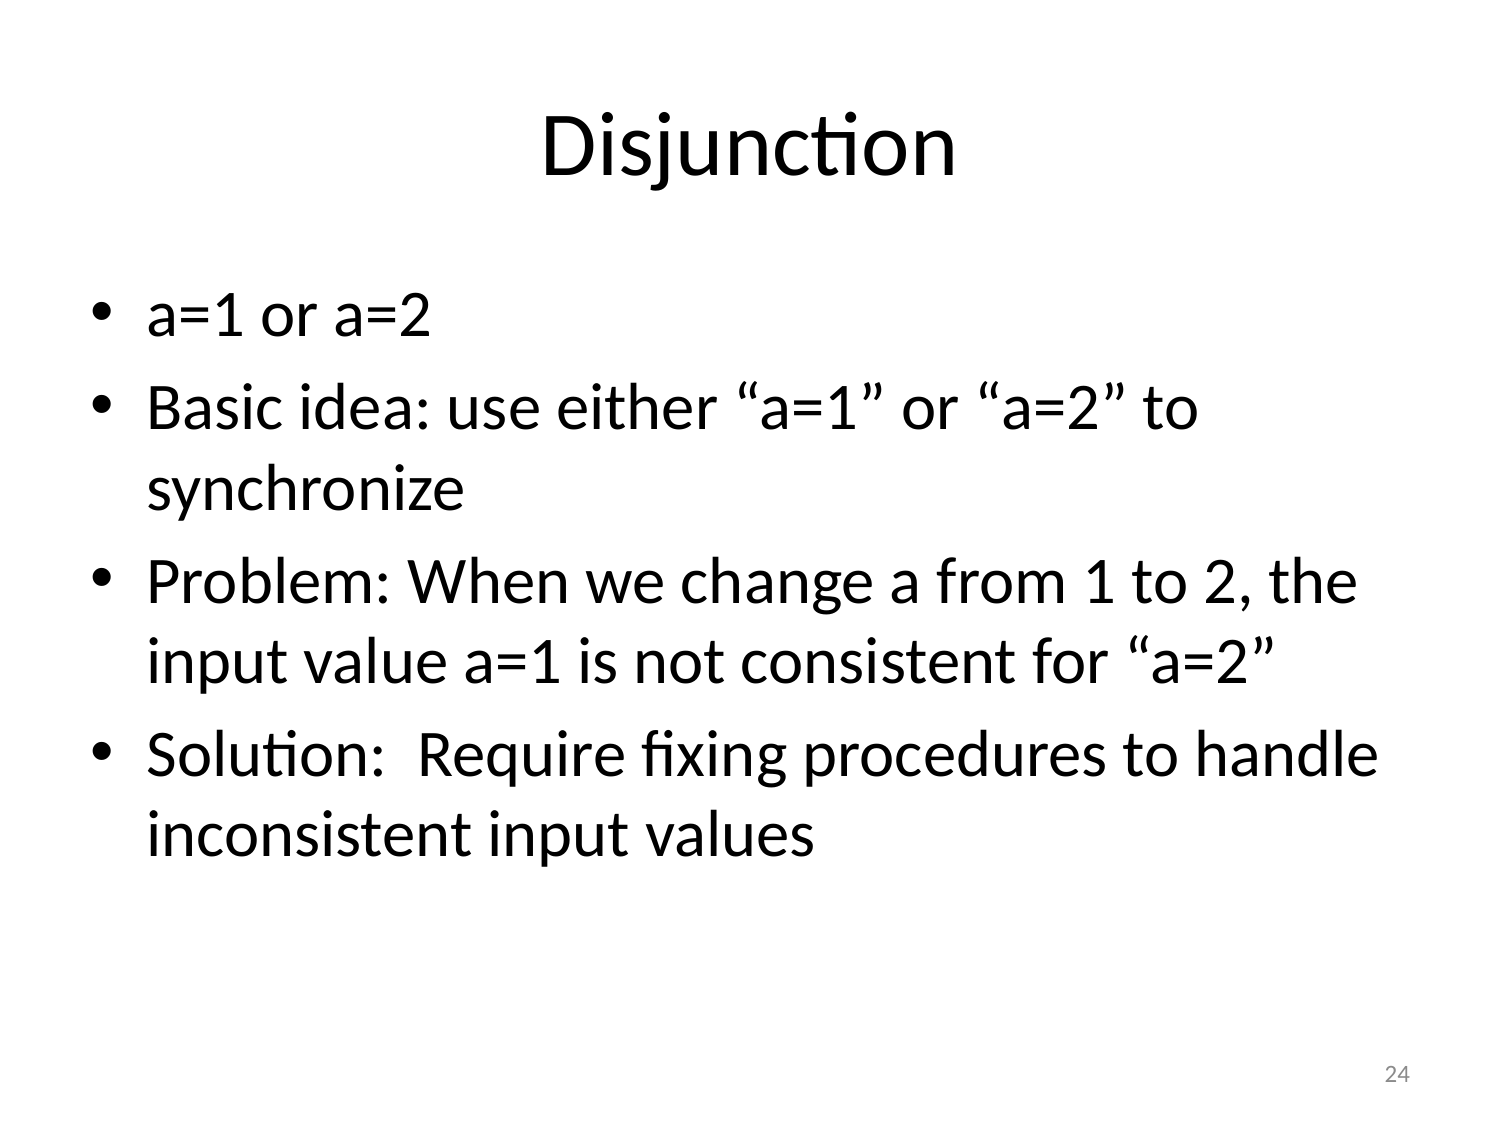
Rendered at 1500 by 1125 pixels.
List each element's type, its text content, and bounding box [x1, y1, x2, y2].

title Disjunction [75, 45, 1425, 233]
list a=1 or a=2 Basic idea: use either “a=1” or “a=2” to synchronize Problem: When we change a from 1 to 2, the input value a=1 is not consistent for “a=2” Solution: Require fixing procedures to handle inconsistent input values [75, 262, 1425, 1005]
slide_number 24 [1074, 1042, 1425, 1103]
